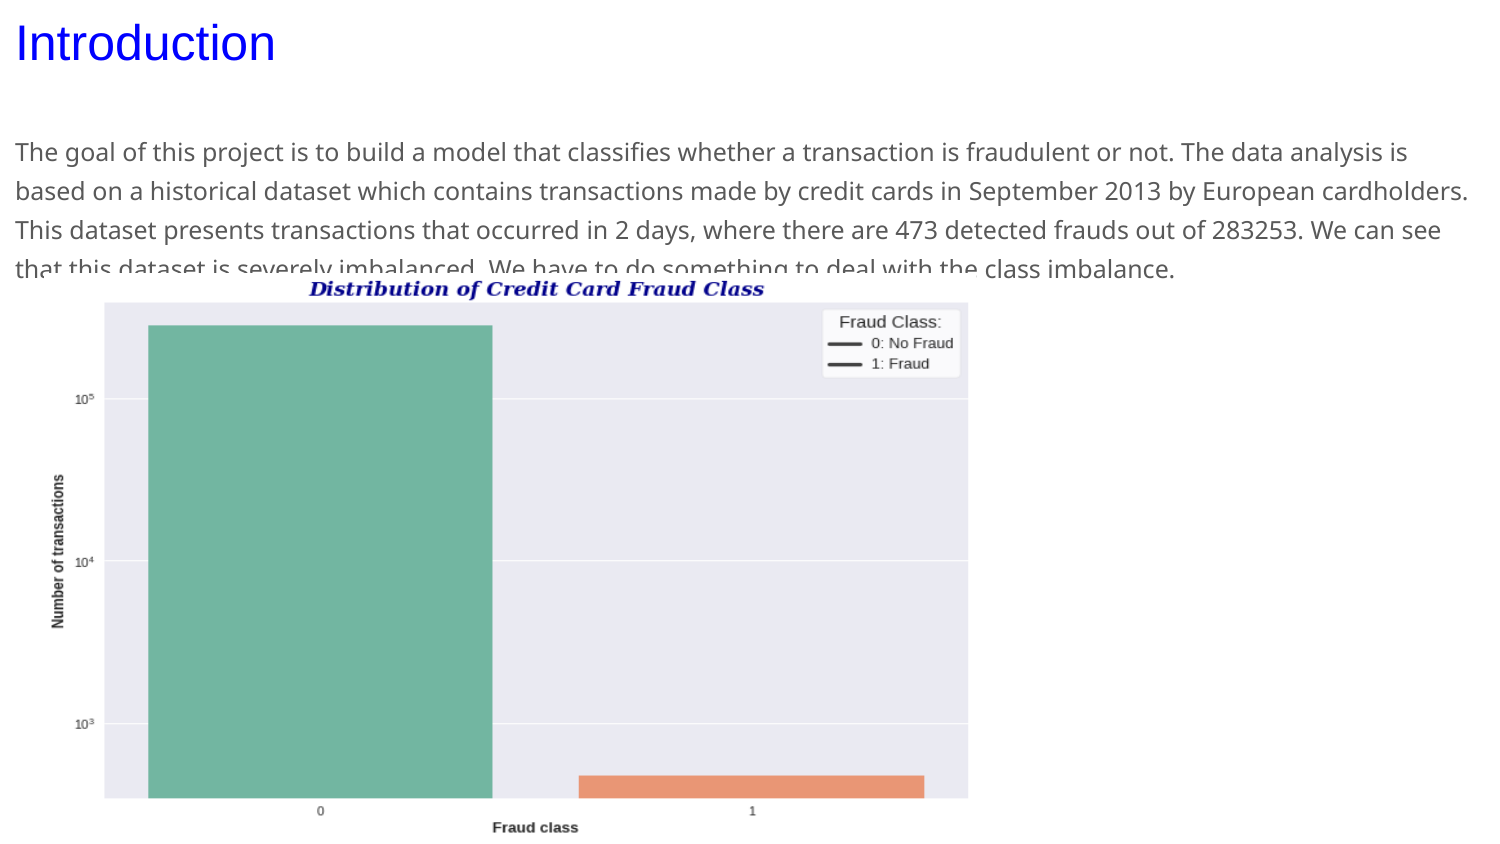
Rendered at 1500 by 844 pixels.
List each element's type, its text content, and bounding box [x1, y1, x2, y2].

list The goal of this project is to build a model that classifies whether a transaction is fraudulent or not. The data analysis is based on a historical dataset which contains transactions made by credit cards in September 2013 by European cardholders. This dataset presents transactions that occurred in 2 days, where there are 473 detected frauds out of 283253. We can see that this dataset is severely imbalanced. We have to do something to deal with the class imbalance. [0, 114, 1500, 844]
title Introduction [0, 0, 1500, 114]
picture [44, 273, 976, 844]
